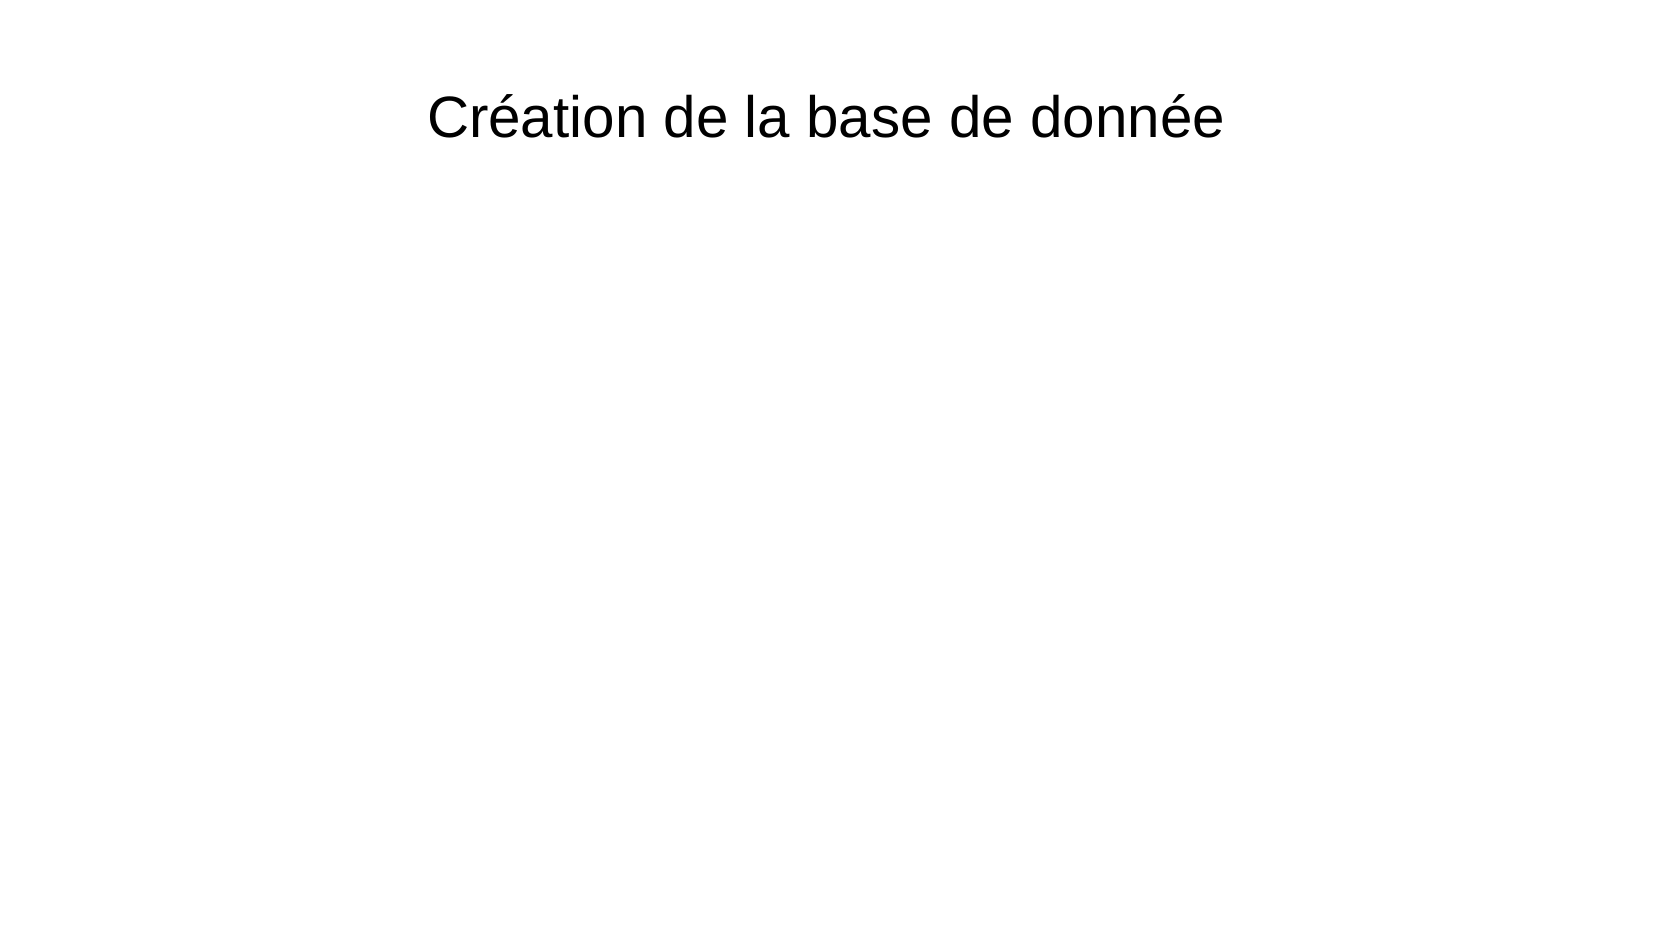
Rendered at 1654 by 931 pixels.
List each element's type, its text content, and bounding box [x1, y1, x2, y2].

text_box Création de la base de donnée [82, 37, 1571, 193]
